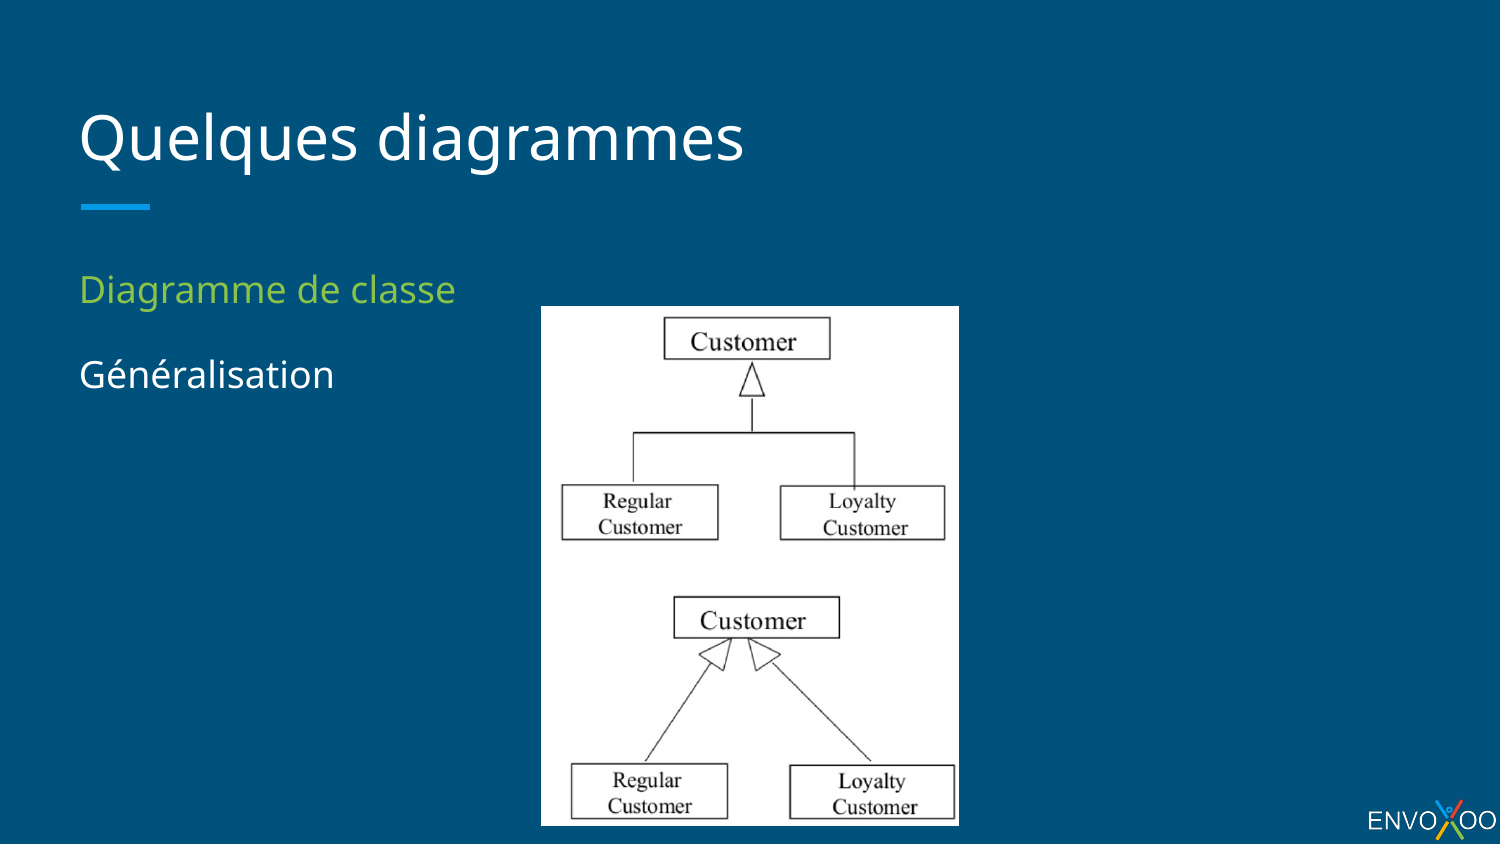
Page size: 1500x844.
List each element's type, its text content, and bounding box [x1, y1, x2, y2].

list Diagramme de classe Généralisation [63, 244, 1437, 750]
picture [542, 307, 958, 825]
picture [1370, 812, 1382, 829]
picture [1451, 800, 1462, 818]
title Quelques diagrammes [63, 75, 1437, 188]
picture [1452, 822, 1463, 838]
picture [1437, 822, 1448, 840]
